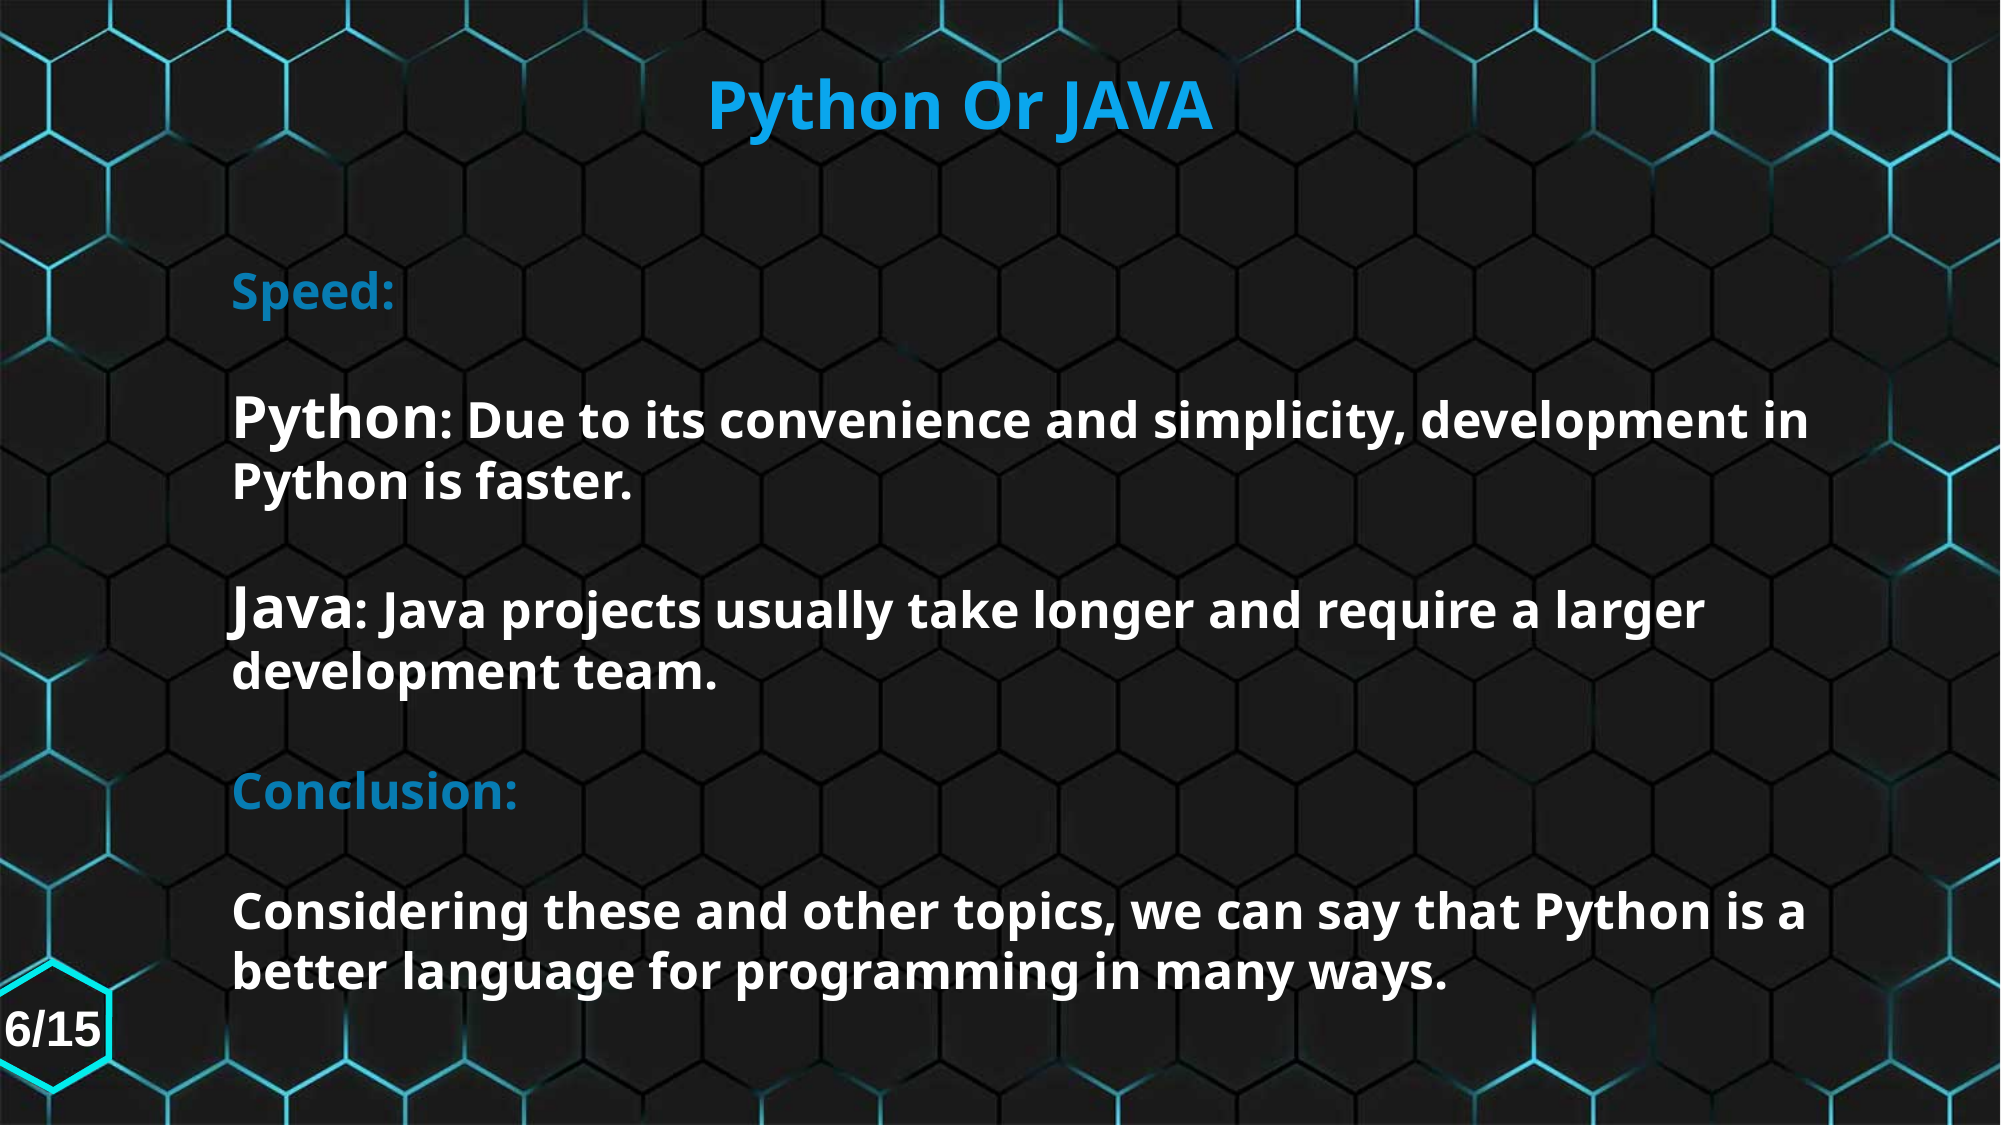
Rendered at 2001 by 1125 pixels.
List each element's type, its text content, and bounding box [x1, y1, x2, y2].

picture [0, 0, 2001, 1125]
text_box [1, 1064, 100, 1092]
text_box 6/15 [0, 988, 122, 1064]
text_box Python Or JAVA [599, 55, 1321, 151]
text_box [7, 961, 103, 988]
text_box Speed: Python: Due to its convenience and simplicity, development in Python is faster. Java: Java projects usually take longer and require a larger development team. Conclusion: Considering these and other topics, we can say that Python is a better language for programming in many ways. [216, 178, 1832, 1082]
